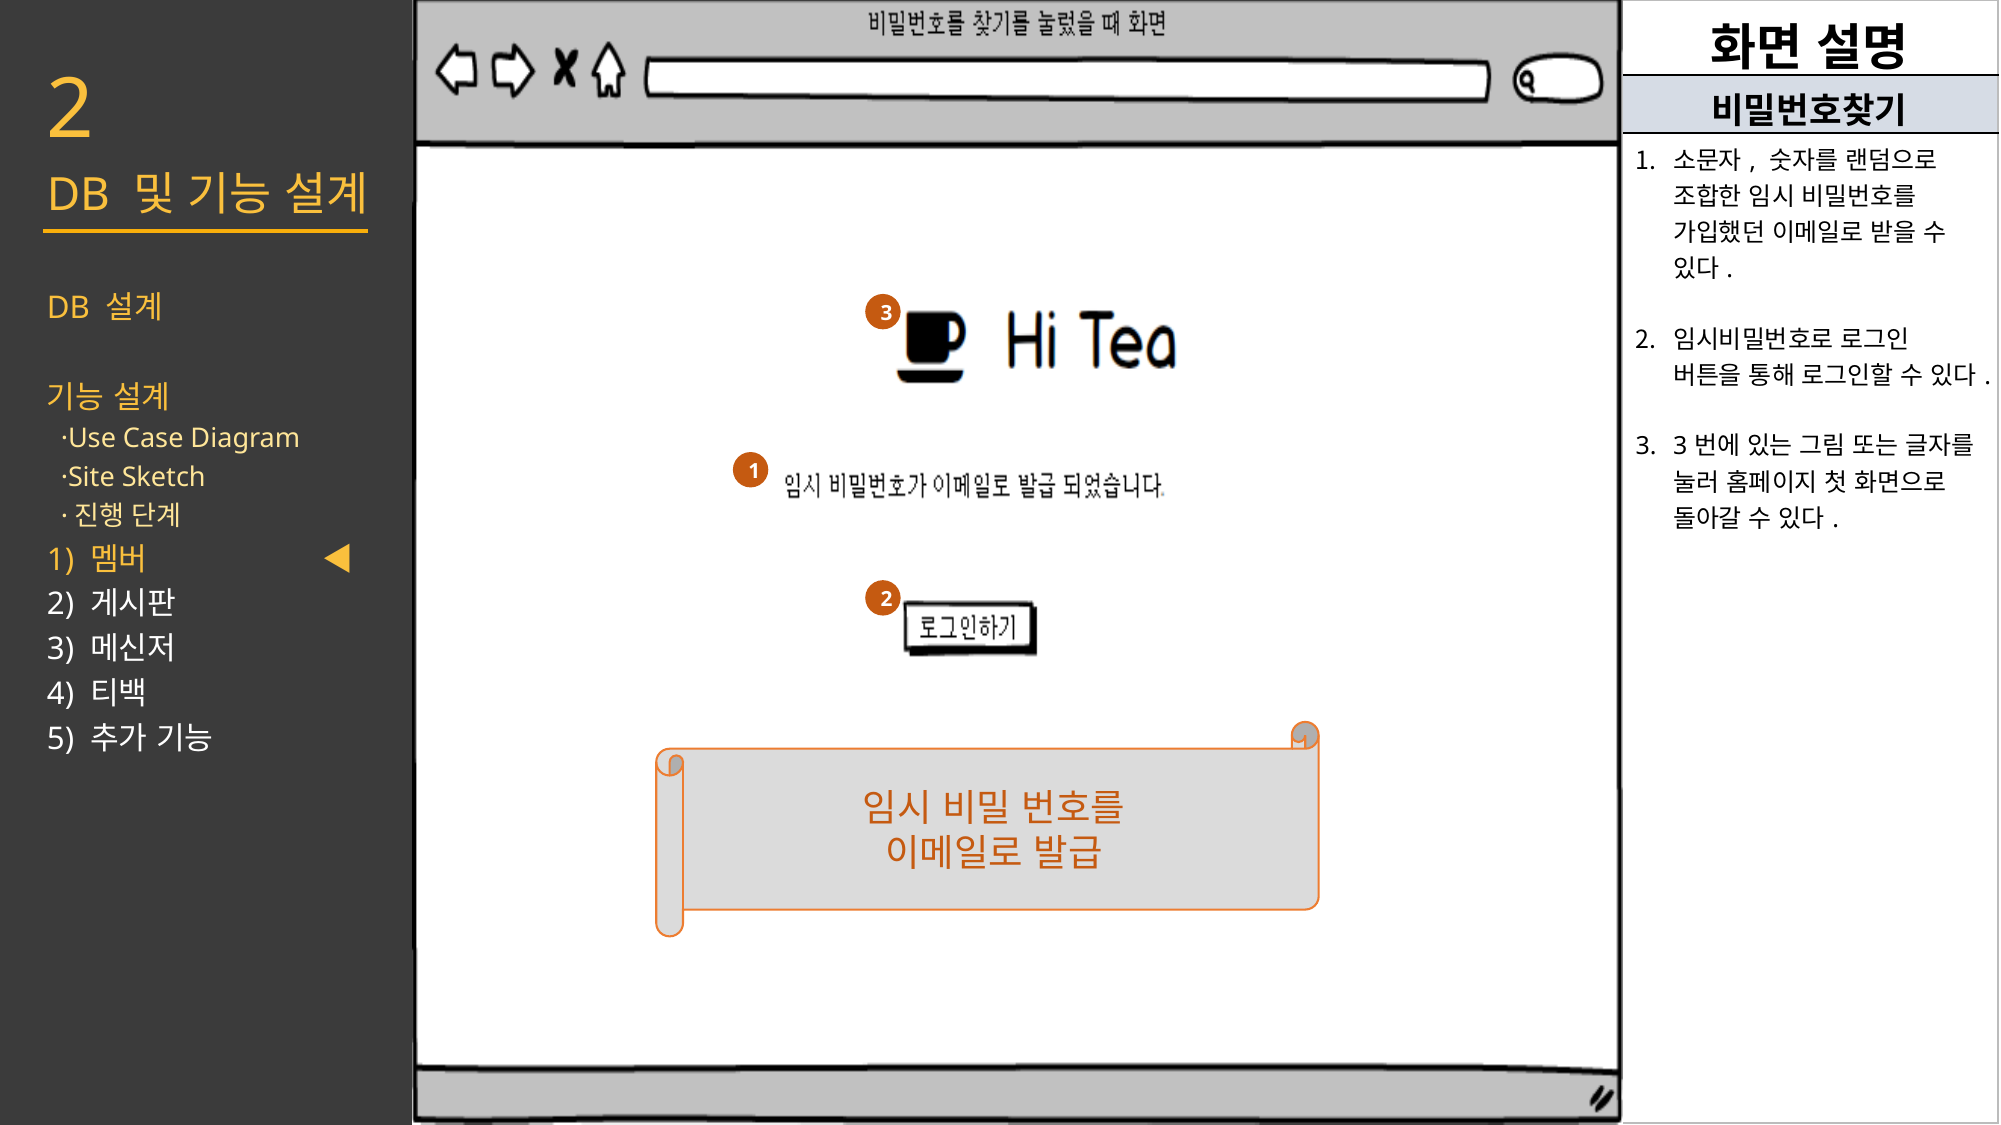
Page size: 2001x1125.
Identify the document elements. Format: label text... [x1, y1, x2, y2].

table_cell 비밀번호찾기 [1623, 76, 1997, 132]
picture [412, 0, 1623, 1125]
text_box [0, 0, 412, 1125]
table_cell 소문자, 숫자를 랜덤으로 조합한 임시 비밀번호를 가입했던 이메일로 받을 수 있다. 임시비밀번호로 로그인 버튼을 통해 로그인할 수 있다. 3번에 있는 그림 또는 글자를 눌러 홈페이지 첫 화면으로 돌아갈 수 있다. [1623, 134, 1997, 1122]
text_box 2 DB 및 기능 설계 DB 설계 기능 설계 ·Use Case Diagram ·Site Sketch ·진행 단계 1) 멤버 ◀ 2) 게시판 3) 메신저 4) 티백 5) 추가 기능 [32, 26, 384, 763]
table_header 화면 설명 [1623, 1, 1997, 74]
